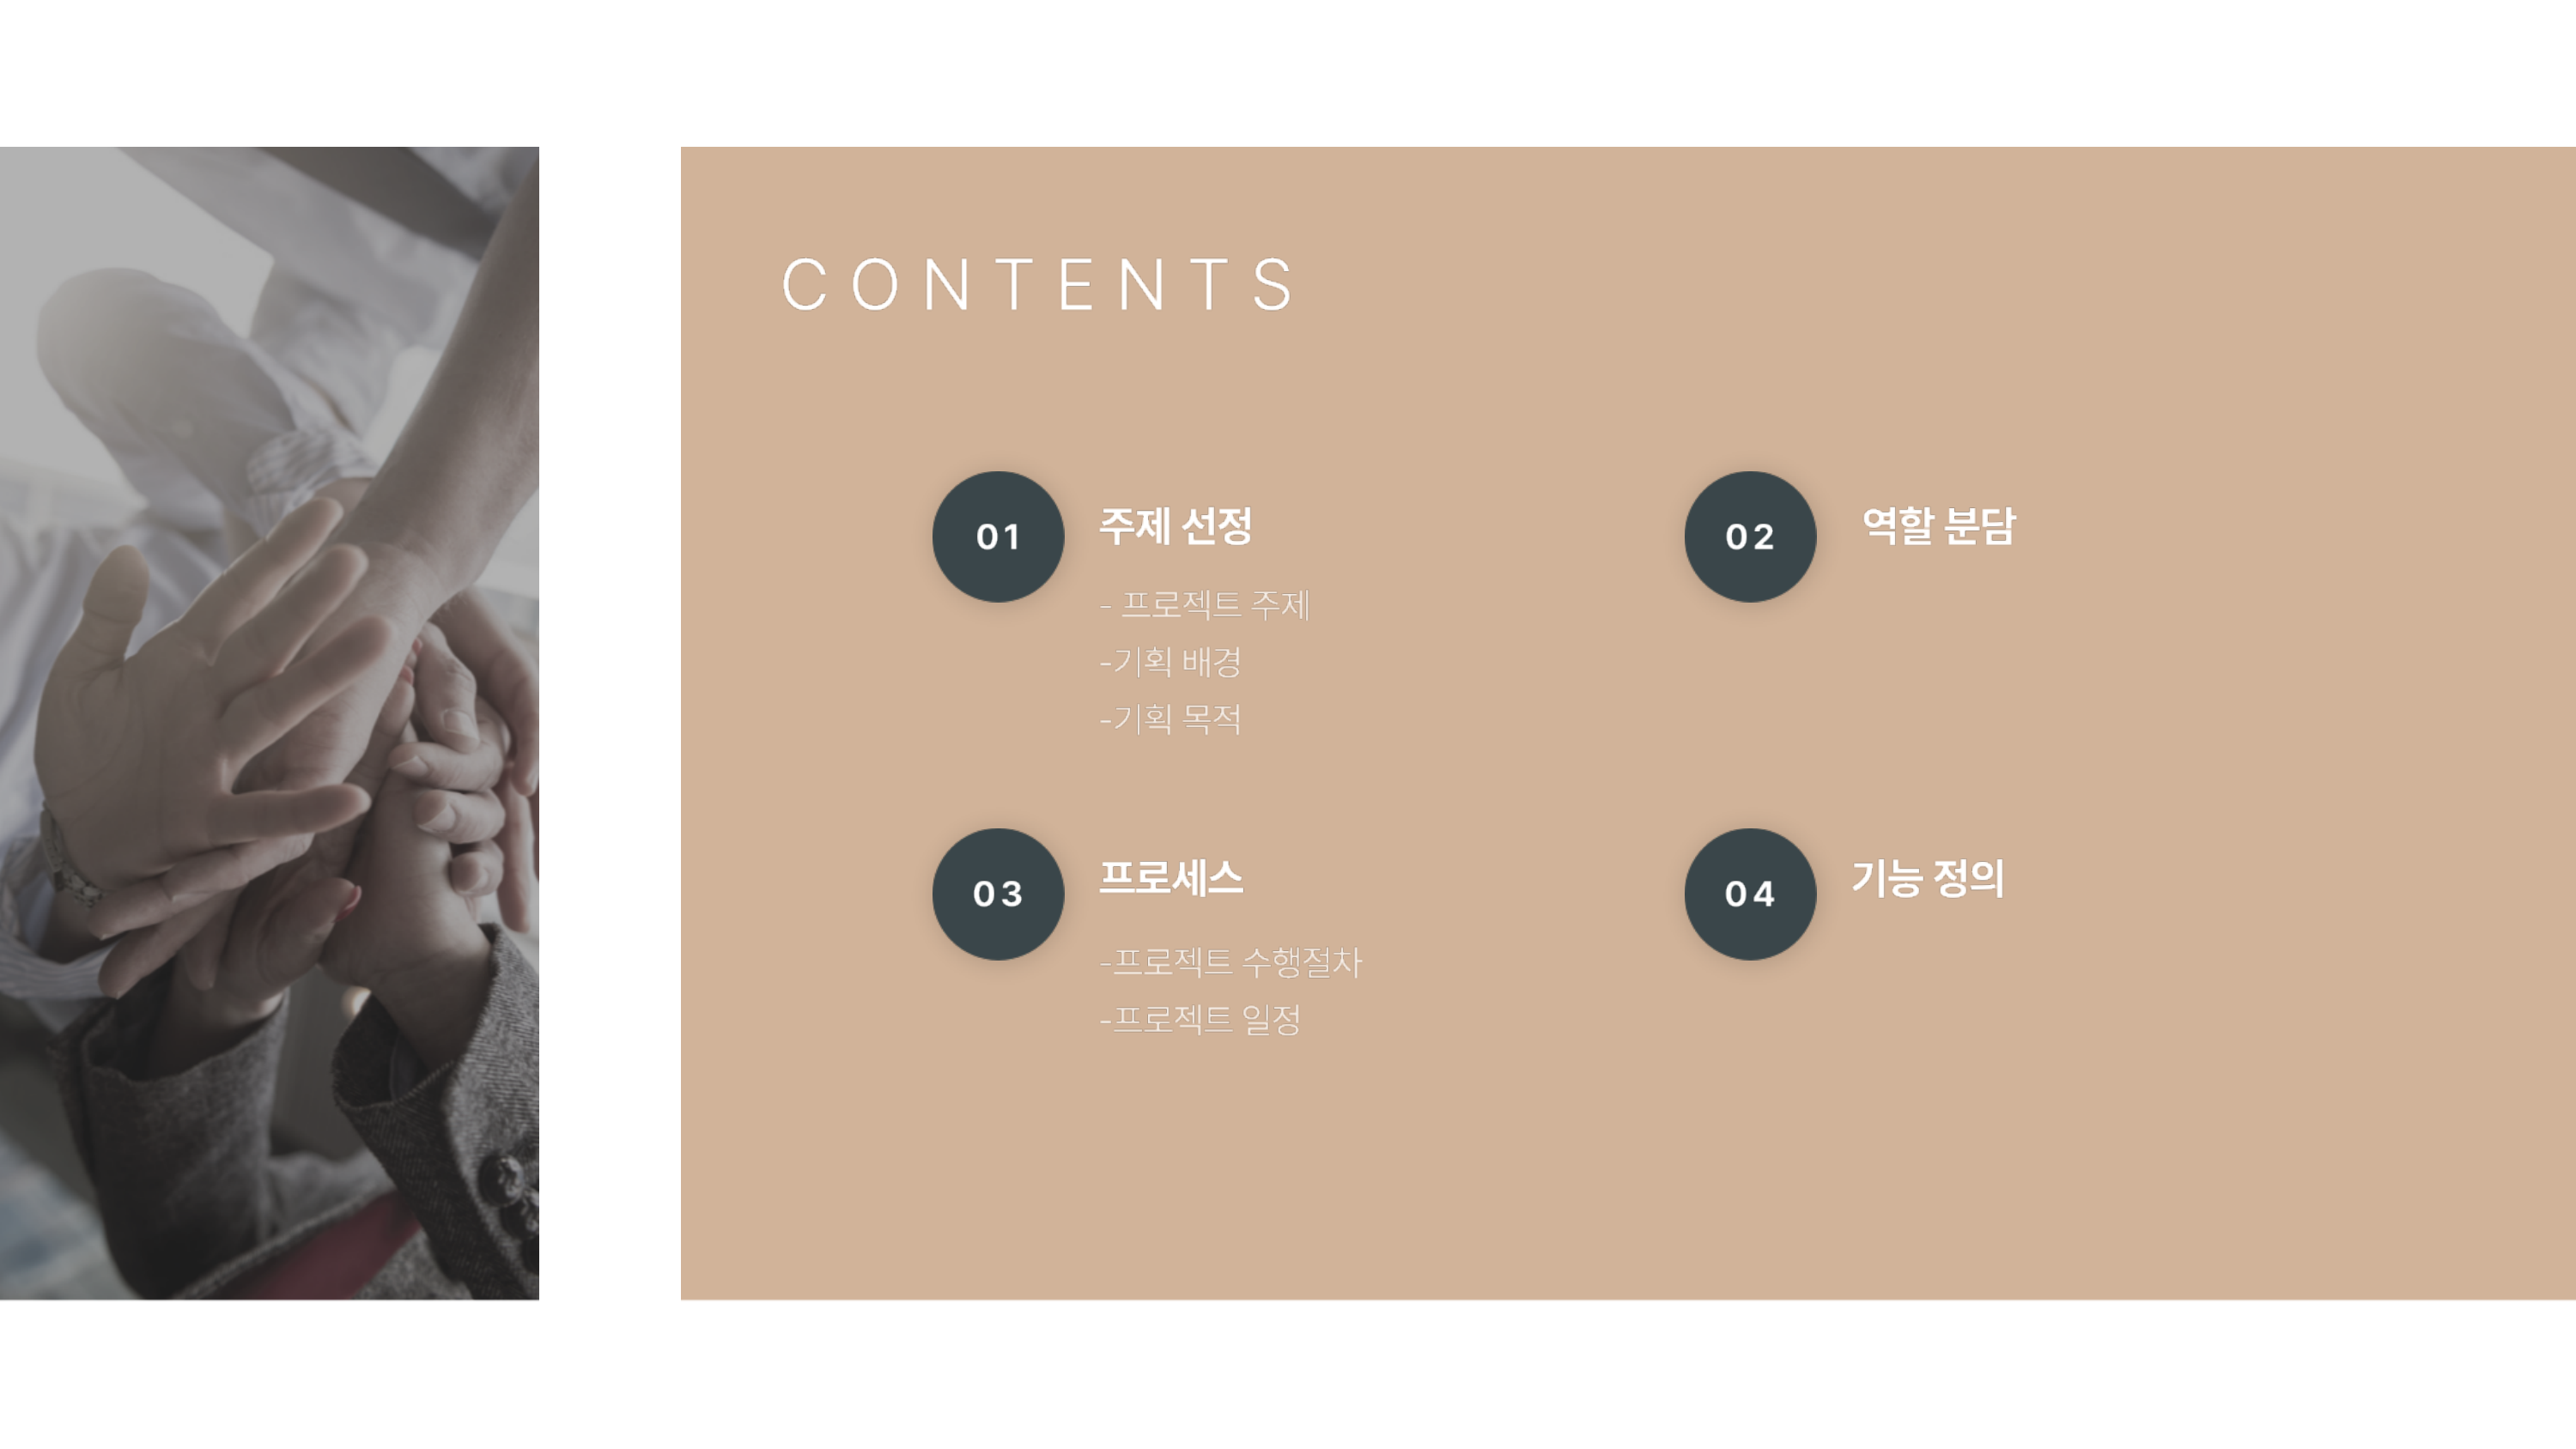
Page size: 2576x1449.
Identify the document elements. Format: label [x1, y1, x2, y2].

text_box [681, 147, 2576, 1301]
picture [769, 223, 1323, 343]
text_box [933, 828, 1065, 961]
text_box [933, 470, 1065, 603]
picture [934, 864, 1039, 925]
picture [1844, 841, 2022, 918]
picture [1093, 574, 1325, 752]
picture [1686, 864, 1791, 925]
picture [1856, 488, 2037, 565]
text_box [0, 147, 540, 1301]
picture [1092, 489, 1271, 565]
picture [1698, 506, 1790, 567]
picture [934, 506, 1034, 567]
text_box [1685, 828, 1817, 961]
text_box [1685, 470, 1817, 603]
picture [1092, 841, 1264, 918]
picture [1093, 932, 1380, 1052]
